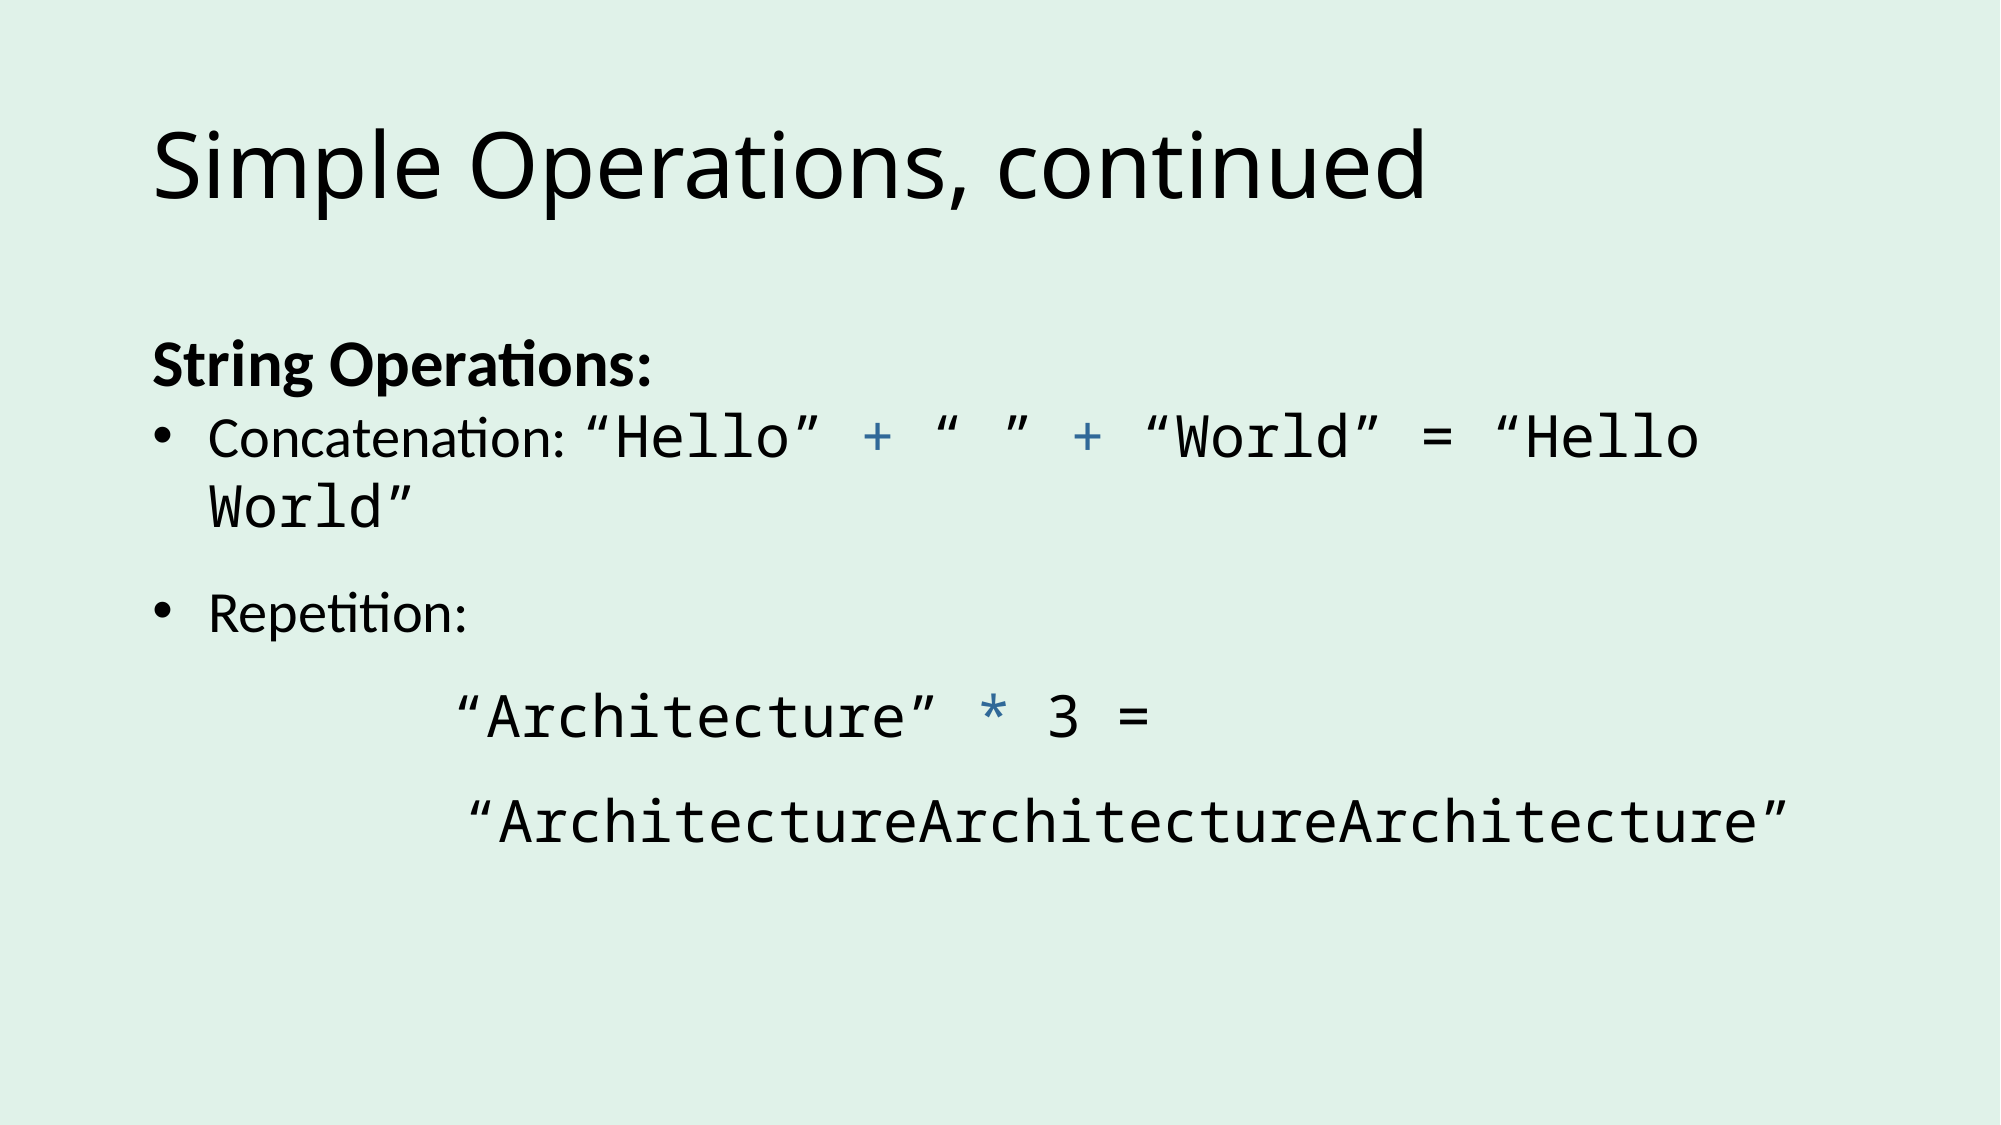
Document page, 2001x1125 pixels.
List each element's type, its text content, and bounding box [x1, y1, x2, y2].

text_box String Operations: Concatenation: “Hello” + “ ” + “World” = “Hello World” Repetition: “Architecture” * 3 = “ArchitectureArchitectureArchitecture” [137, 272, 1885, 862]
title Simple Operations, continued [137, 59, 1863, 272]
